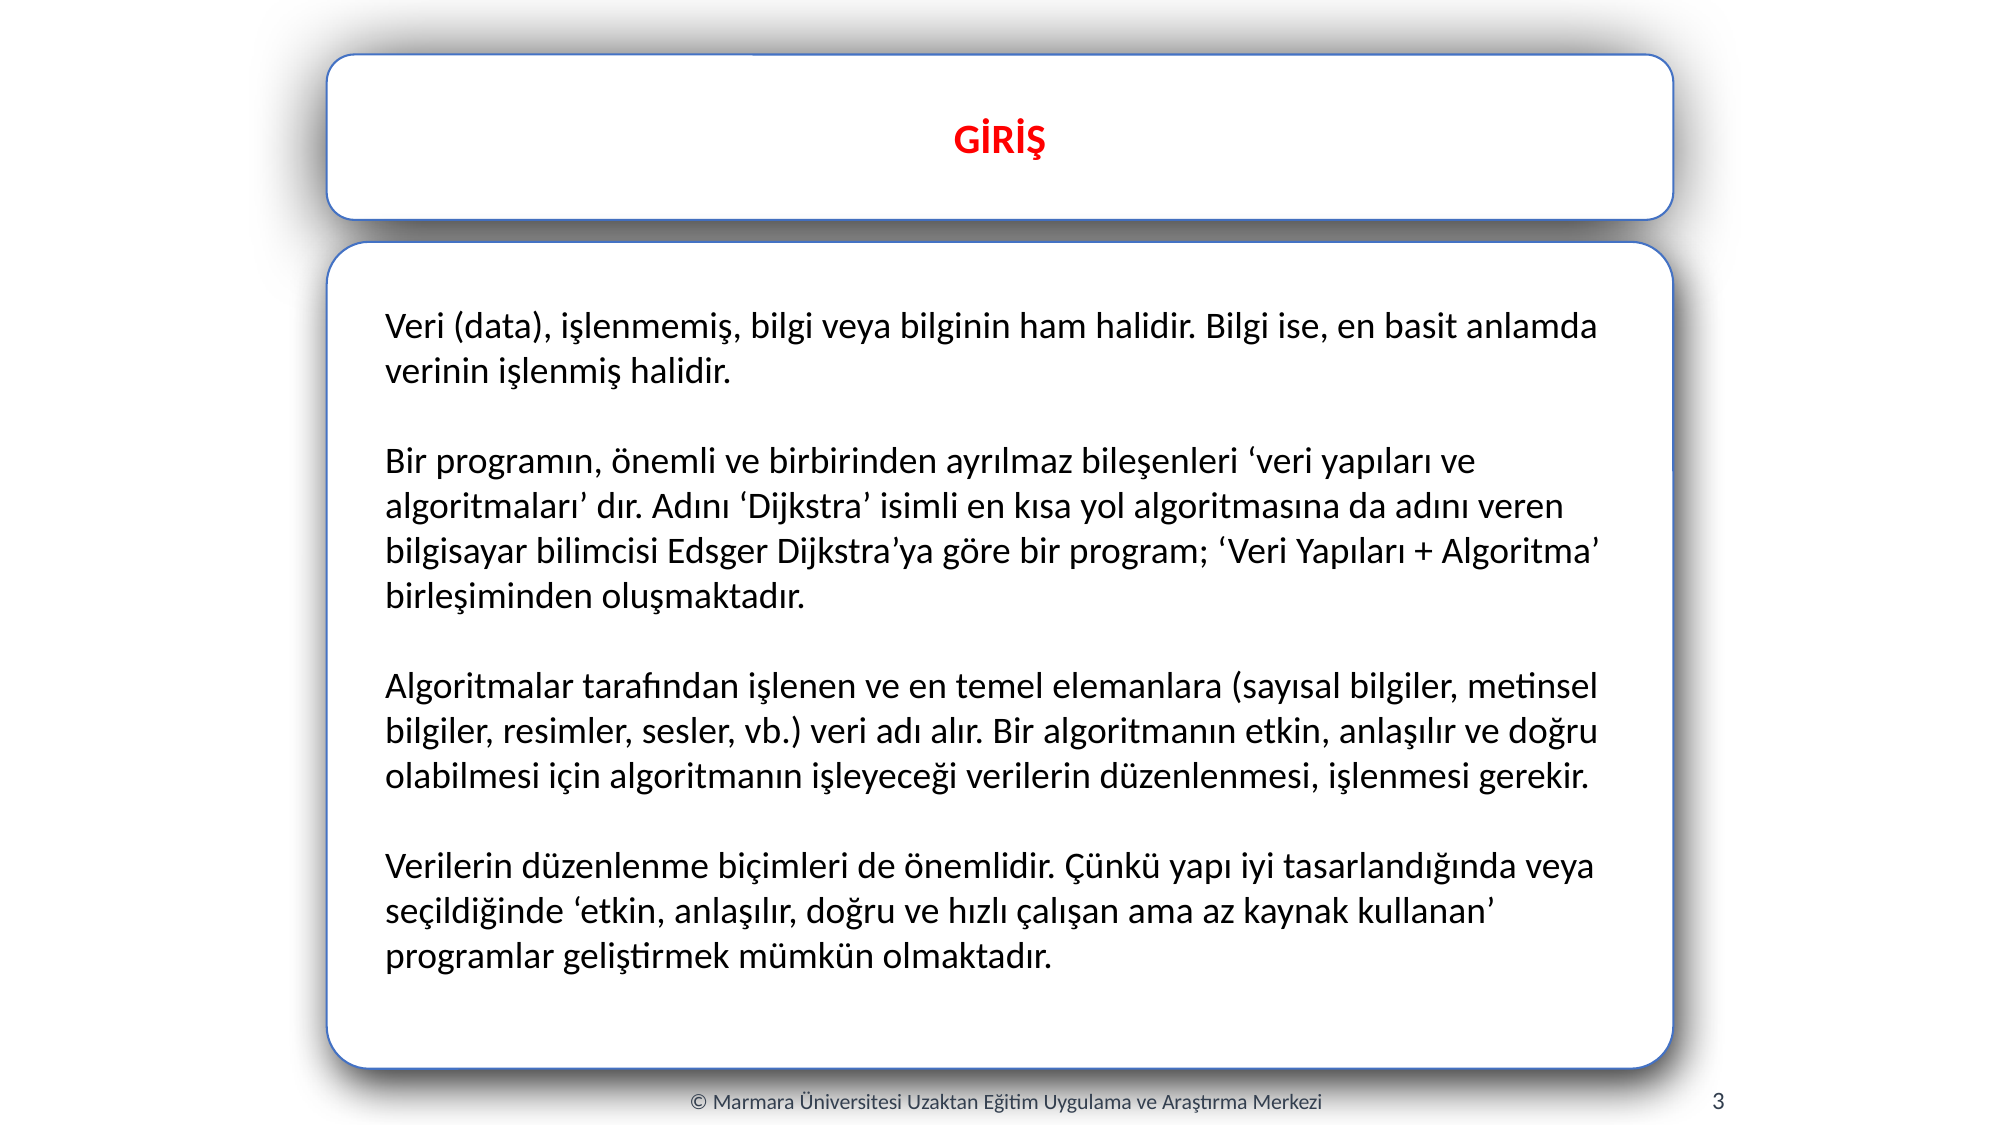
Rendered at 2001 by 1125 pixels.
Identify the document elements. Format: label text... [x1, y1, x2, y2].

slide_number 3 [1389, 1069, 1740, 1125]
footer © Marmara Üniversitesi Uzaktan Eğitim Uygulama ve Araştırma Merkezi [562, 1070, 1389, 1125]
text_box Veri (data), işlenmemiş, bilgi veya bilginin ham halidir. Bilgi ise, en basit anlamda verinin işlenmiş halidir. Bir programın, önemli ve birbirinden ayrılmaz bileşenleri ‘veri yapıları ve algoritmaları’ dır. Adını ‘Dijkstra’ isimli en kısa yol algoritmasına da adını veren bilgisayar bilimcisi Edsger Dijkstra’ya göre bir program; ‘Veri Yapıları + Algoritma’ birleşiminden oluşmaktadır. Algoritmalar tarafından işlenen ve en temel elemanlara (sayısal bilgiler, metinsel bilgiler, resimler, sesler, vb.) veri adı alır. Bir algoritmanın etkin, anlaşılır ve doğru olabilmesi için algoritmanın işleyeceği verilerin düzenlenmesi, işlenmesi gerekir. Verilerin düzenlenme biçimleri de önemlidir. Çünkü yapı iyi tasarlandığında veya seçildiğinde ‘etkin, anlaşılır, doğru ve hızlı çalışan ama az kaynak kullanan’ programlar geliştirmek mümkün olmaktadır. [370, 293, 1628, 984]
text_box [325, 240, 1675, 1070]
text_box GİRİŞ [325, 53, 1675, 221]
